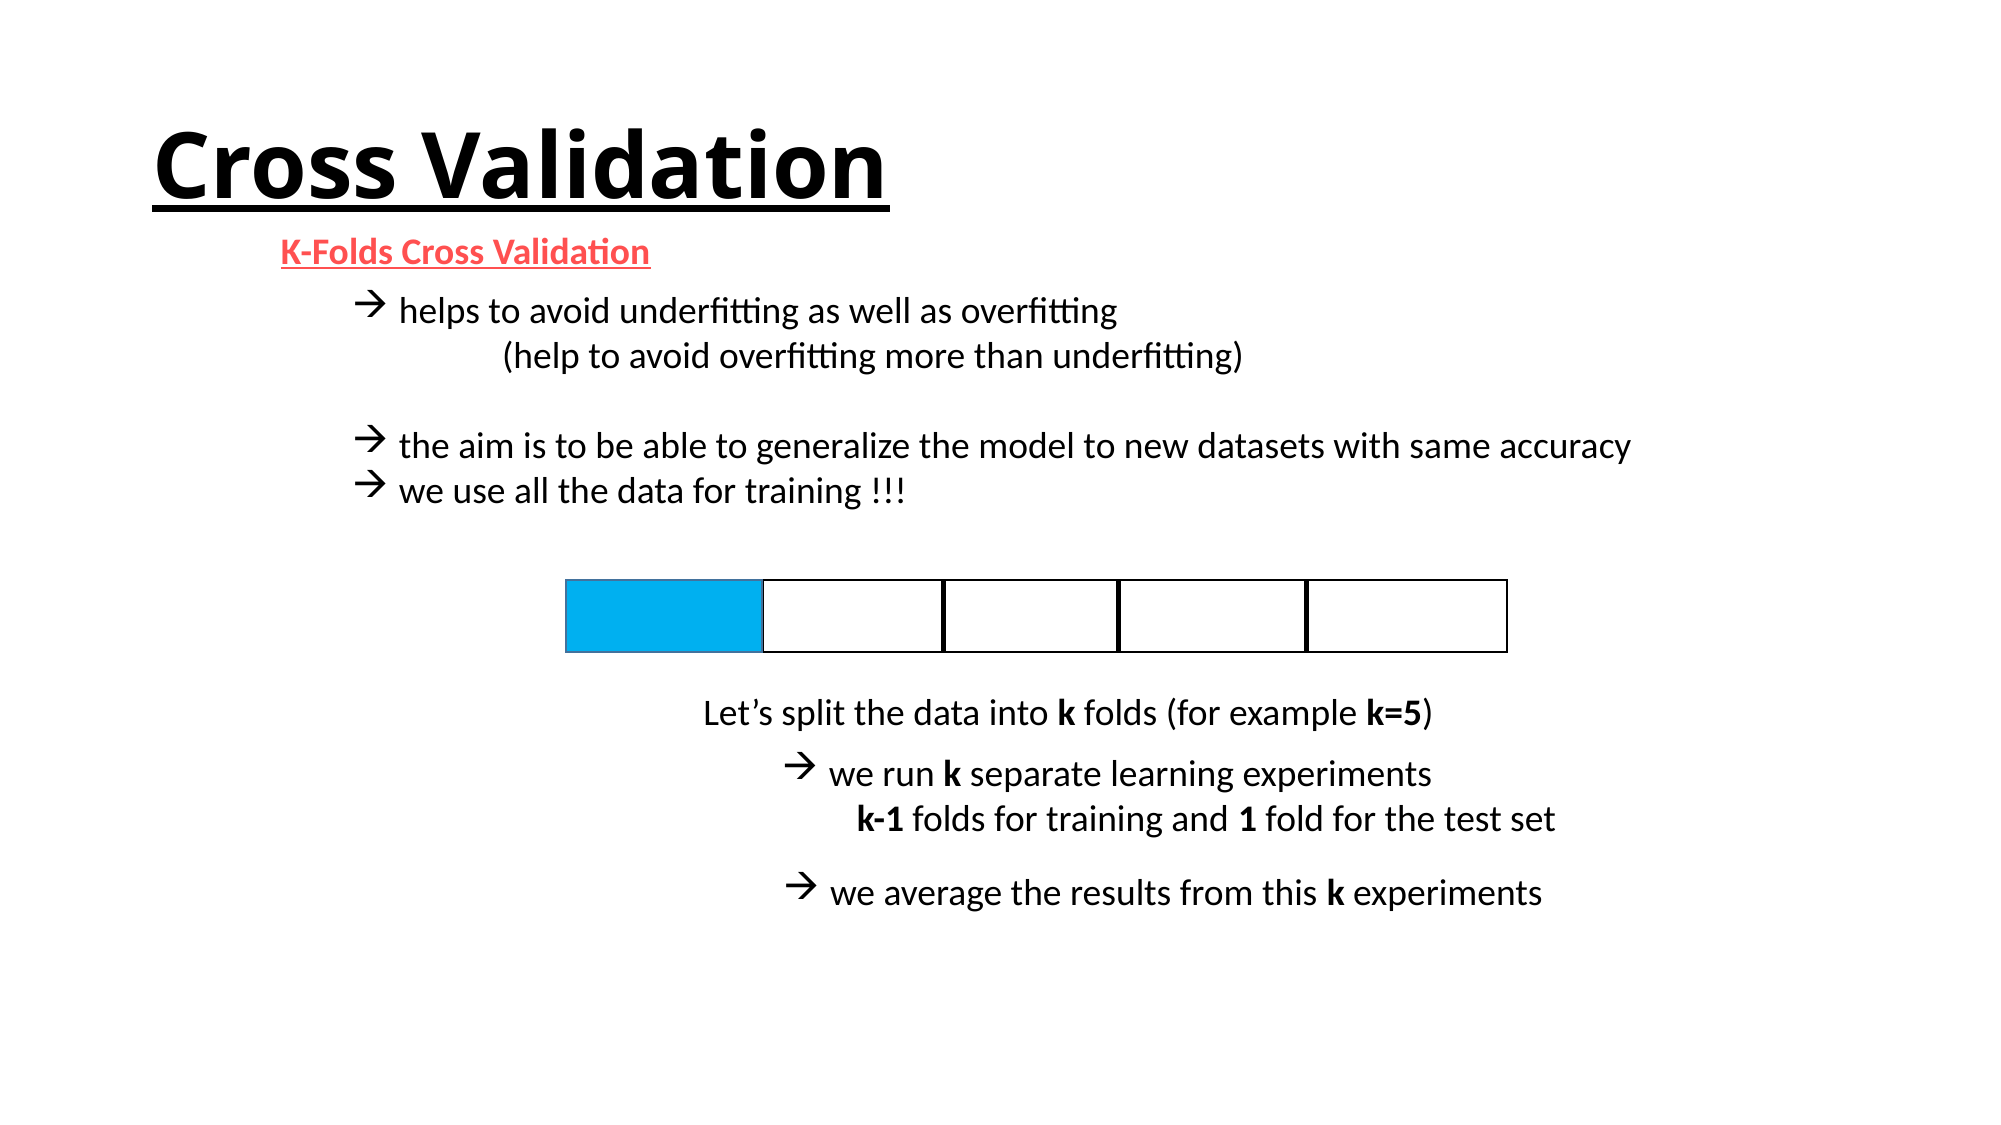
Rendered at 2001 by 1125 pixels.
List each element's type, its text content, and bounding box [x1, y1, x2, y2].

text_box Let’s split the data into k folds (for example k=5) [688, 680, 1449, 741]
text_box we average the results from this k experiments [768, 860, 1558, 921]
text_box helps to avoid underfitting as well as overfitting (help to avoid overfitting more than underfitting) the aim is to be able to generalize the model to new datasets with same accuracy we use all the data for training !!! [337, 278, 1648, 519]
text_box K-Folds Cross Validation [266, 219, 666, 280]
text_box [763, 579, 1508, 653]
text_box [565, 579, 763, 653]
text_box we run k separate learning experiments k-1 folds for training and 1 fold for the test set [767, 741, 1572, 846]
title Cross Validation [137, 59, 1863, 278]
